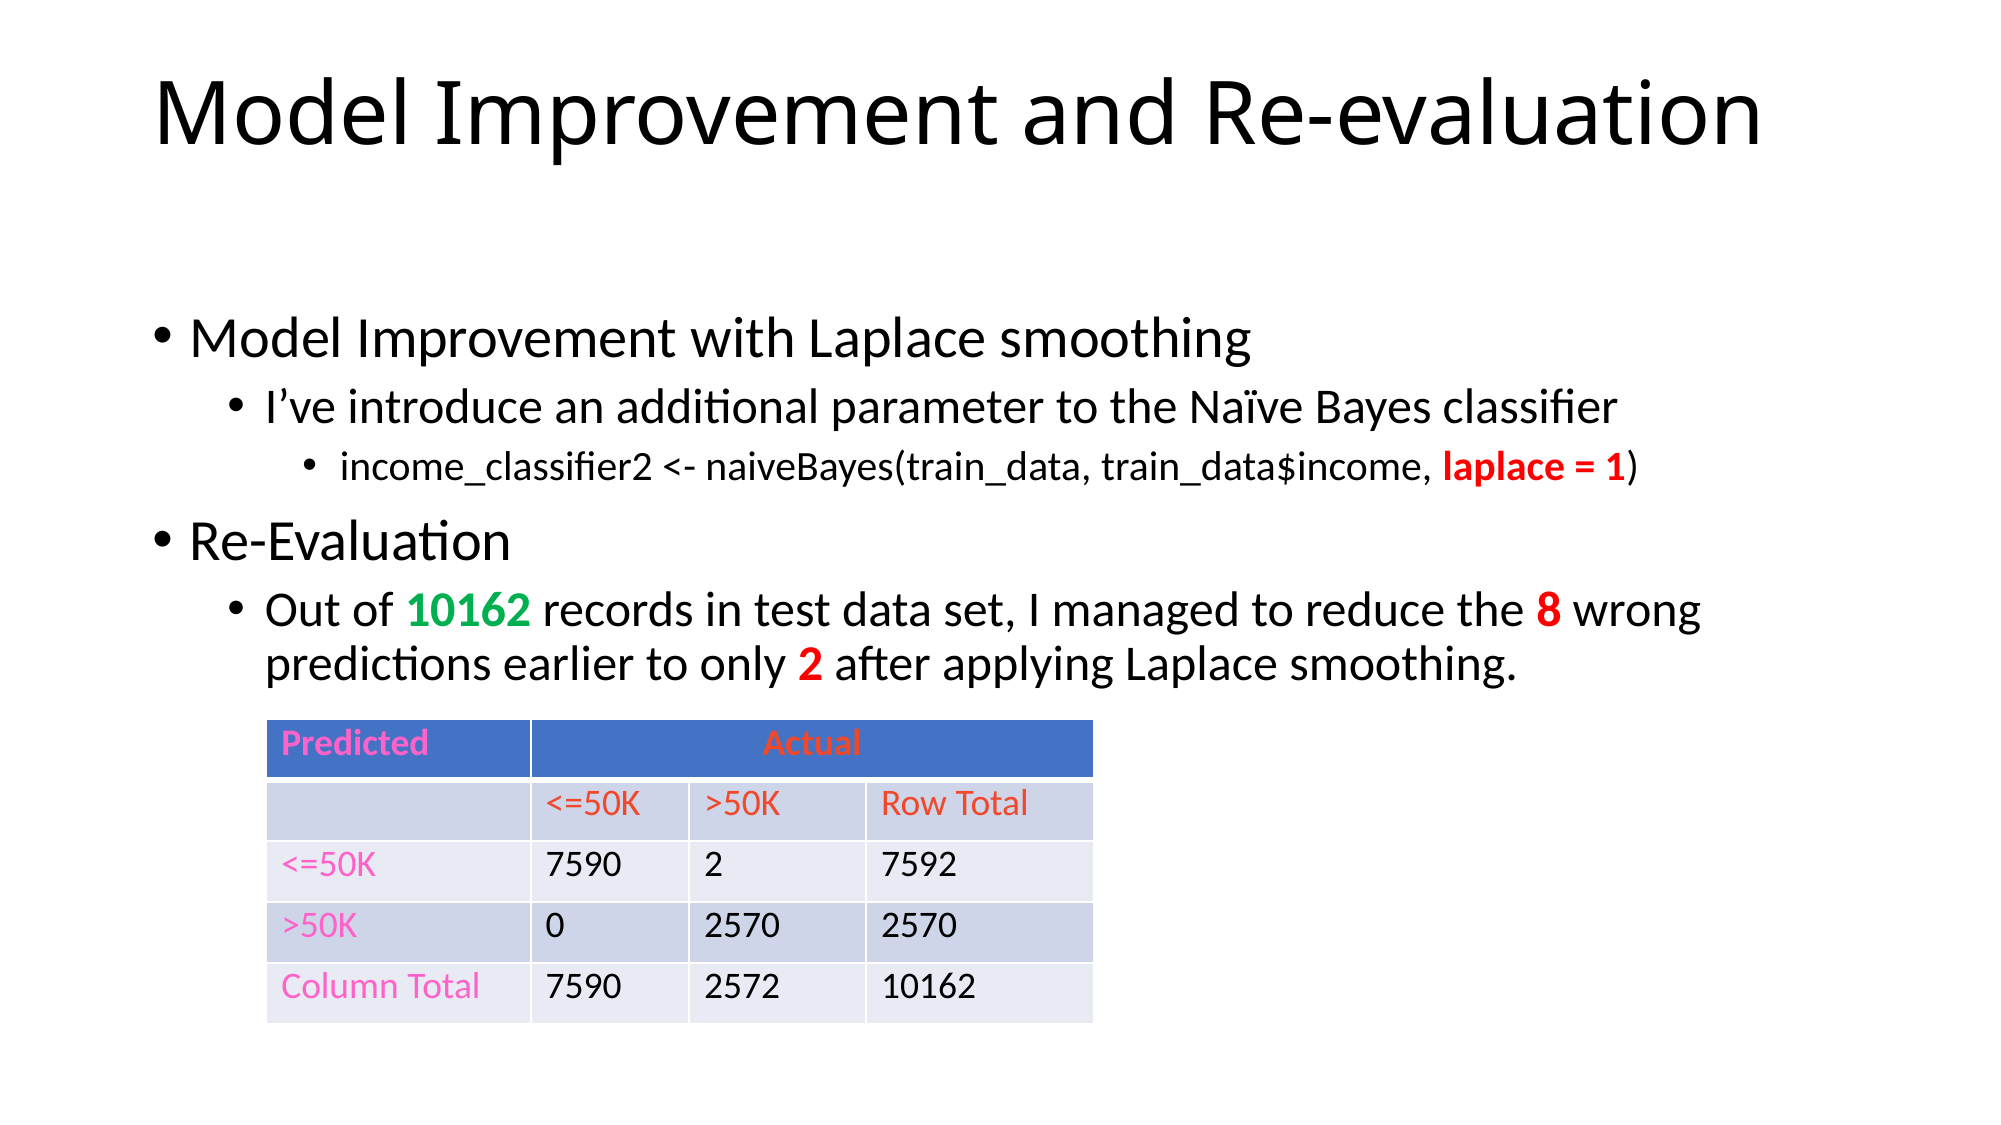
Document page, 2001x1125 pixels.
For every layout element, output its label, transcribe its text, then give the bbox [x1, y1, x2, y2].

table_cell 10162 [867, 964, 1093, 1023]
title Model Improvement and Re-evaluation [137, 59, 1863, 278]
table_cell 7590 [532, 842, 688, 901]
table_cell 7592 [867, 842, 1093, 901]
table_cell >50K [690, 783, 865, 840]
table_cell [267, 783, 530, 840]
table_cell 7590 [532, 964, 688, 1023]
table_cell >50K [267, 903, 530, 962]
table_cell 2570 [867, 903, 1093, 962]
table_cell <=50K [267, 842, 530, 901]
table_cell Row Total [867, 783, 1093, 840]
table_cell <=50K [532, 783, 688, 840]
list Model Improvement with Laplace smoothing I’ve introduce an additional parameter to the Naïve Bayes classifier income_classifier2 <- naiveBayes(train_data, train_data$income, laplace = 1) Re-Evaluation Out of 10162 records in test data set, I managed to reduce the 8 wrong predictions earlier to only 2 after applying Laplace smoothing. [137, 299, 1863, 1066]
table_cell Column Total [267, 964, 530, 1023]
table_header Predicted [267, 720, 530, 777]
table_cell 2570 [690, 903, 865, 962]
table_cell 2 [690, 842, 865, 901]
table_header Actual [532, 720, 1093, 777]
table_cell 2572 [690, 964, 865, 1023]
table_cell 0 [532, 903, 688, 962]
